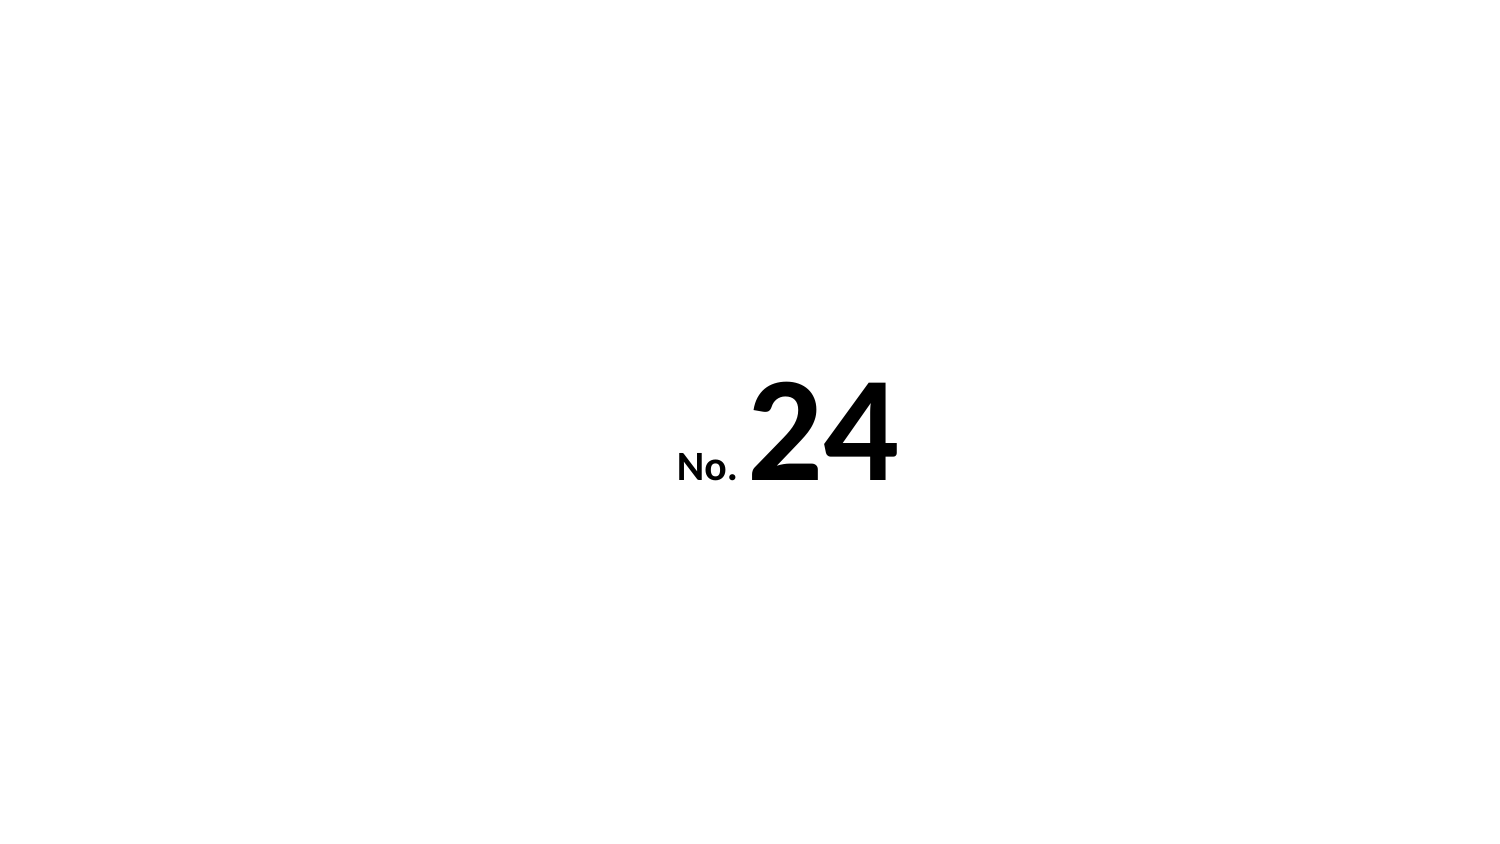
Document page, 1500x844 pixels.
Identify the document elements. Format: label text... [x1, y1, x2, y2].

text_box No. 24 [662, 323, 915, 519]
